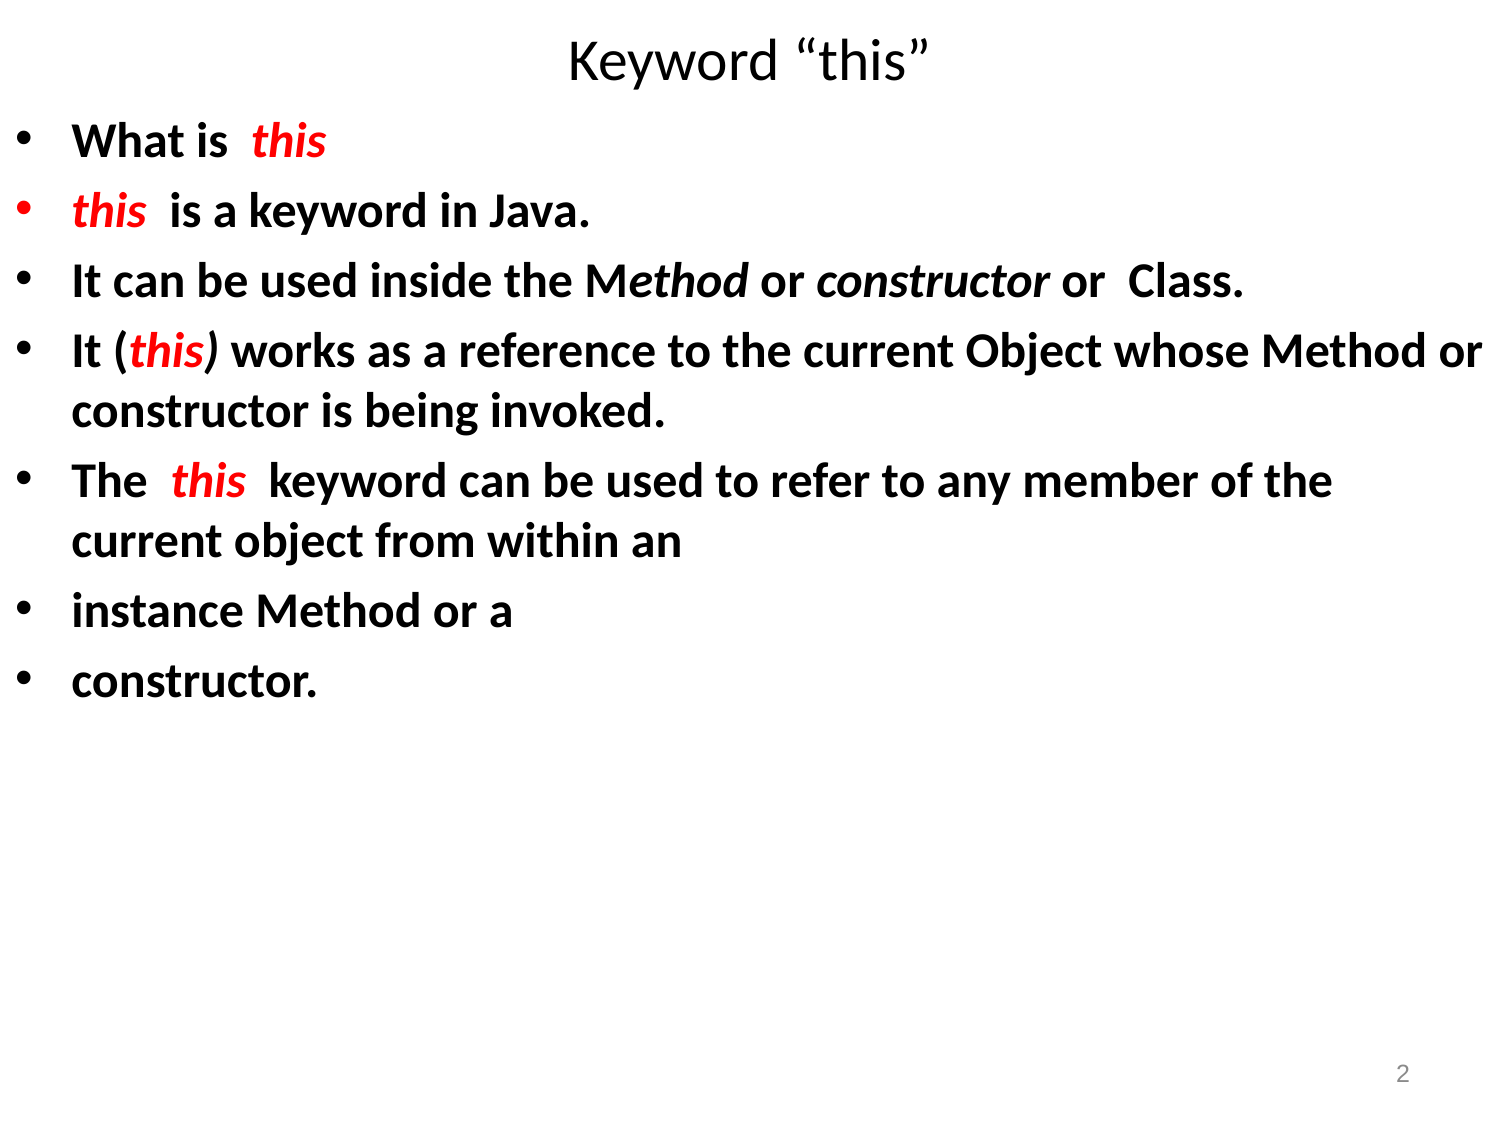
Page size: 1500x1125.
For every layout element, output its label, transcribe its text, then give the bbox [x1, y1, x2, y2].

title Keyword “this” [75, 12, 1425, 99]
list What is this this is a keyword in Java. It can be used inside the Method or constructor or Class. It (this) works as a reference to the current Object whose Method or constructor is being invoked. The this keyword can be used to refer to any member of the current object from within an instance Method or a constructor. [0, 99, 1500, 1125]
